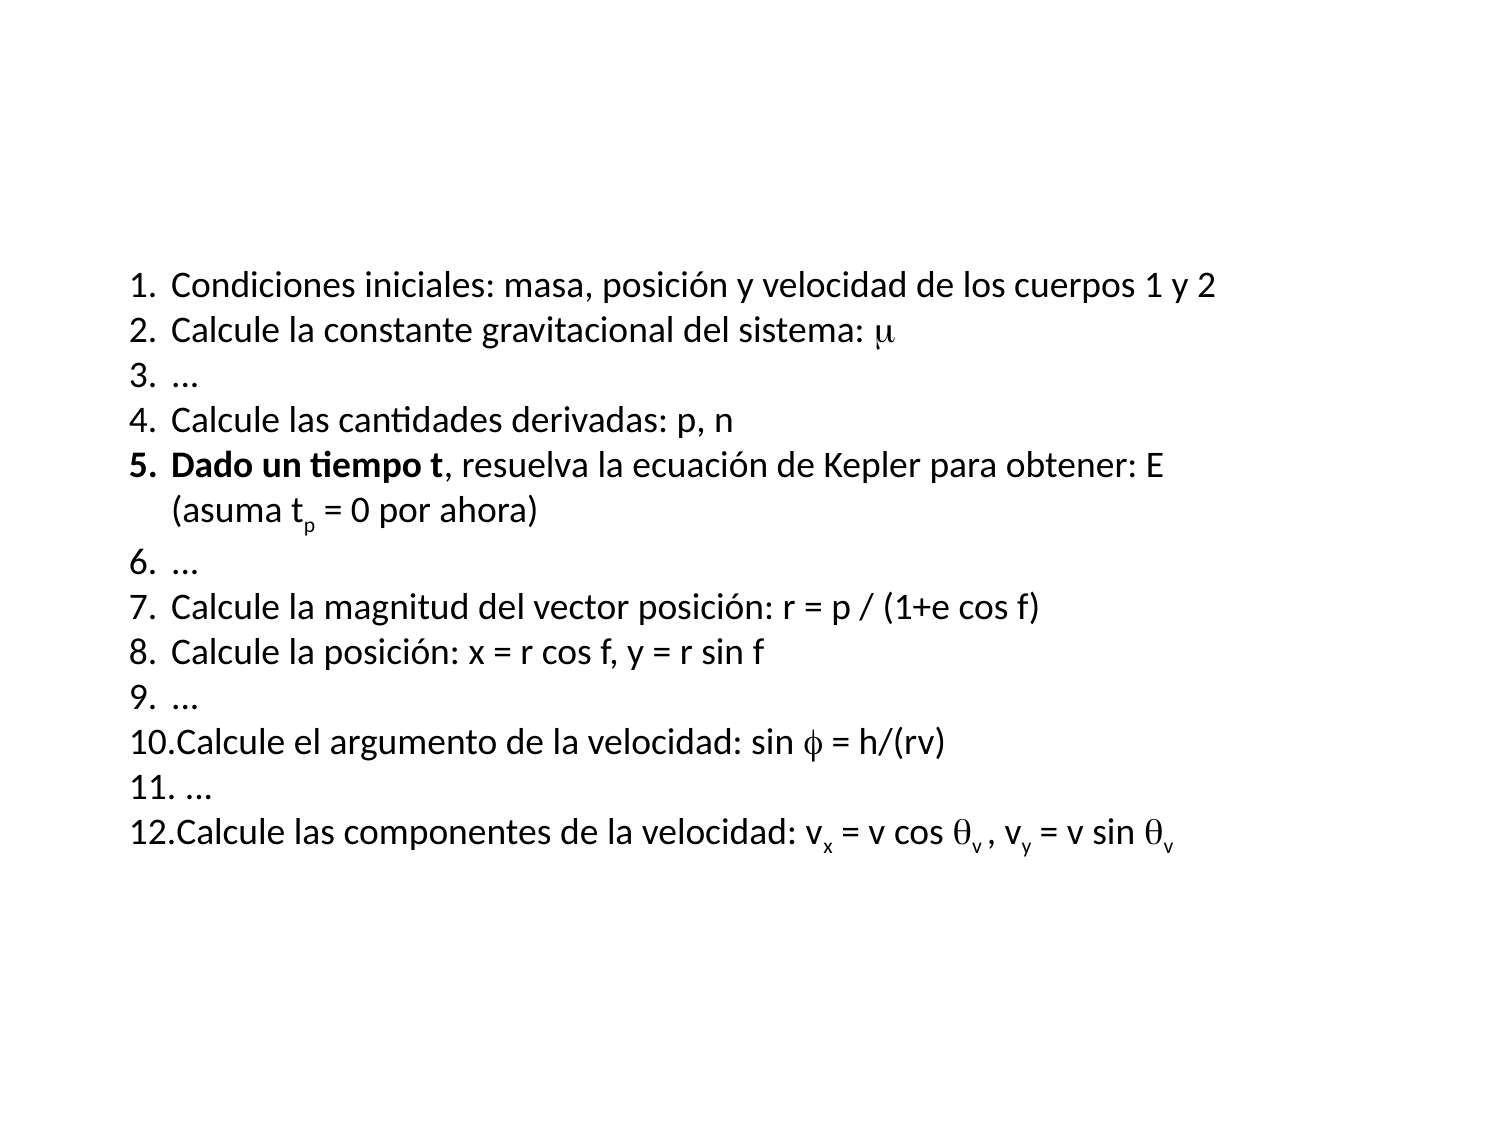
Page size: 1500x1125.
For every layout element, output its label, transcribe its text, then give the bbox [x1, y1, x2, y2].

text_box Condiciones iniciales: masa, posición y velocidad de los cuerpos 1 y 2 Calcule la constante gravitacional del sistema: m ... Calcule las cantidades derivadas: p, n Dado un tiempo t, resuelva la ecuación de Kepler para obtener: E (asuma tp = 0 por ahora) ... Calcule la magnitud del vector posición: r = p / (1+e cos f) Calcule la posición: x = r cos f, y = r sin f ... Calcule el argumento de la velocidad: sin f = h/(rv) ... Calcule las componentes de la velocidad: vx = v cos qv , vy = v sin qv [114, 253, 1345, 866]
